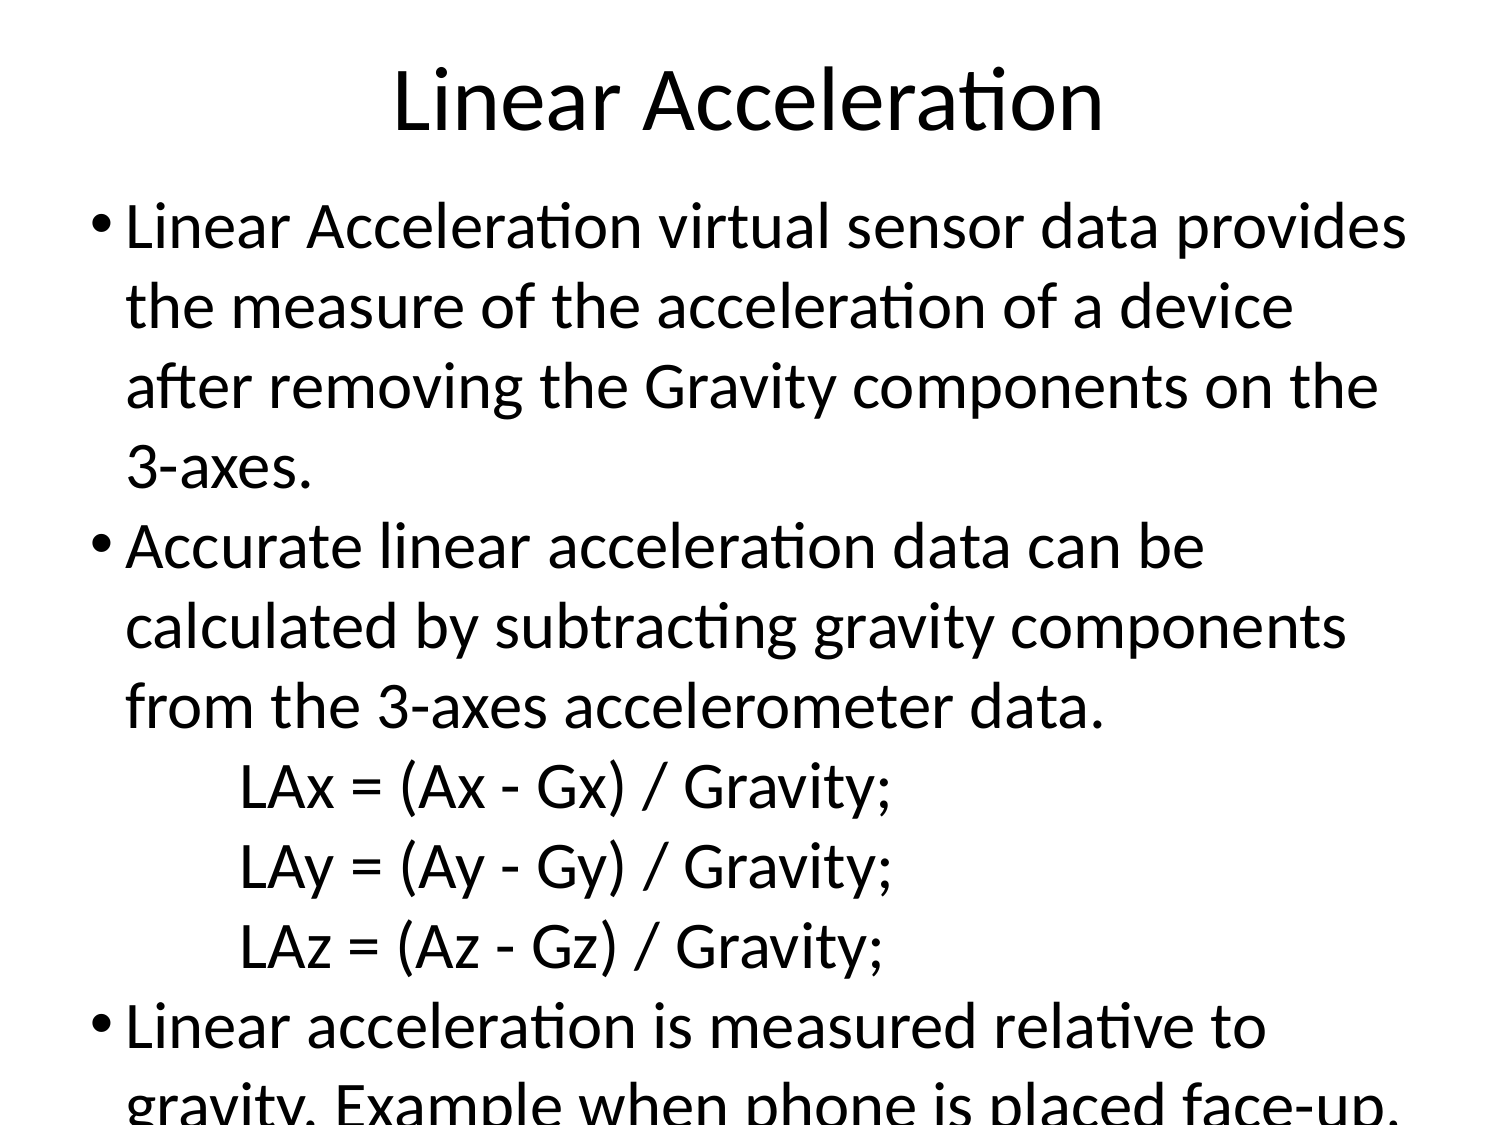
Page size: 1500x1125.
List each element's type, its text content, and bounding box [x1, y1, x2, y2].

text_box Linear Acceleration [75, 0, 1425, 174]
text_box Linear Acceleration virtual sensor data provides the measure of the acceleration of a device after removing the Gravity components on the 3-axes. Accurate linear acceleration data can be calculated by subtracting gravity components from the 3-axes accelerometer data. LAx = (Ax - Gx) / Gravity; LAy = (Ay - Gy) / Gravity; LAz = (Az - Gz) / Gravity; Linear acceleration is measured relative to gravity. Example when phone is placed face-up, the linear acceleration is 0. When it is in free fall it goes to 1, and probably at escape velocity it should go to -1. This is done to have a range of -1 to +1 for linear acceleration. [75, 174, 1425, 1005]
